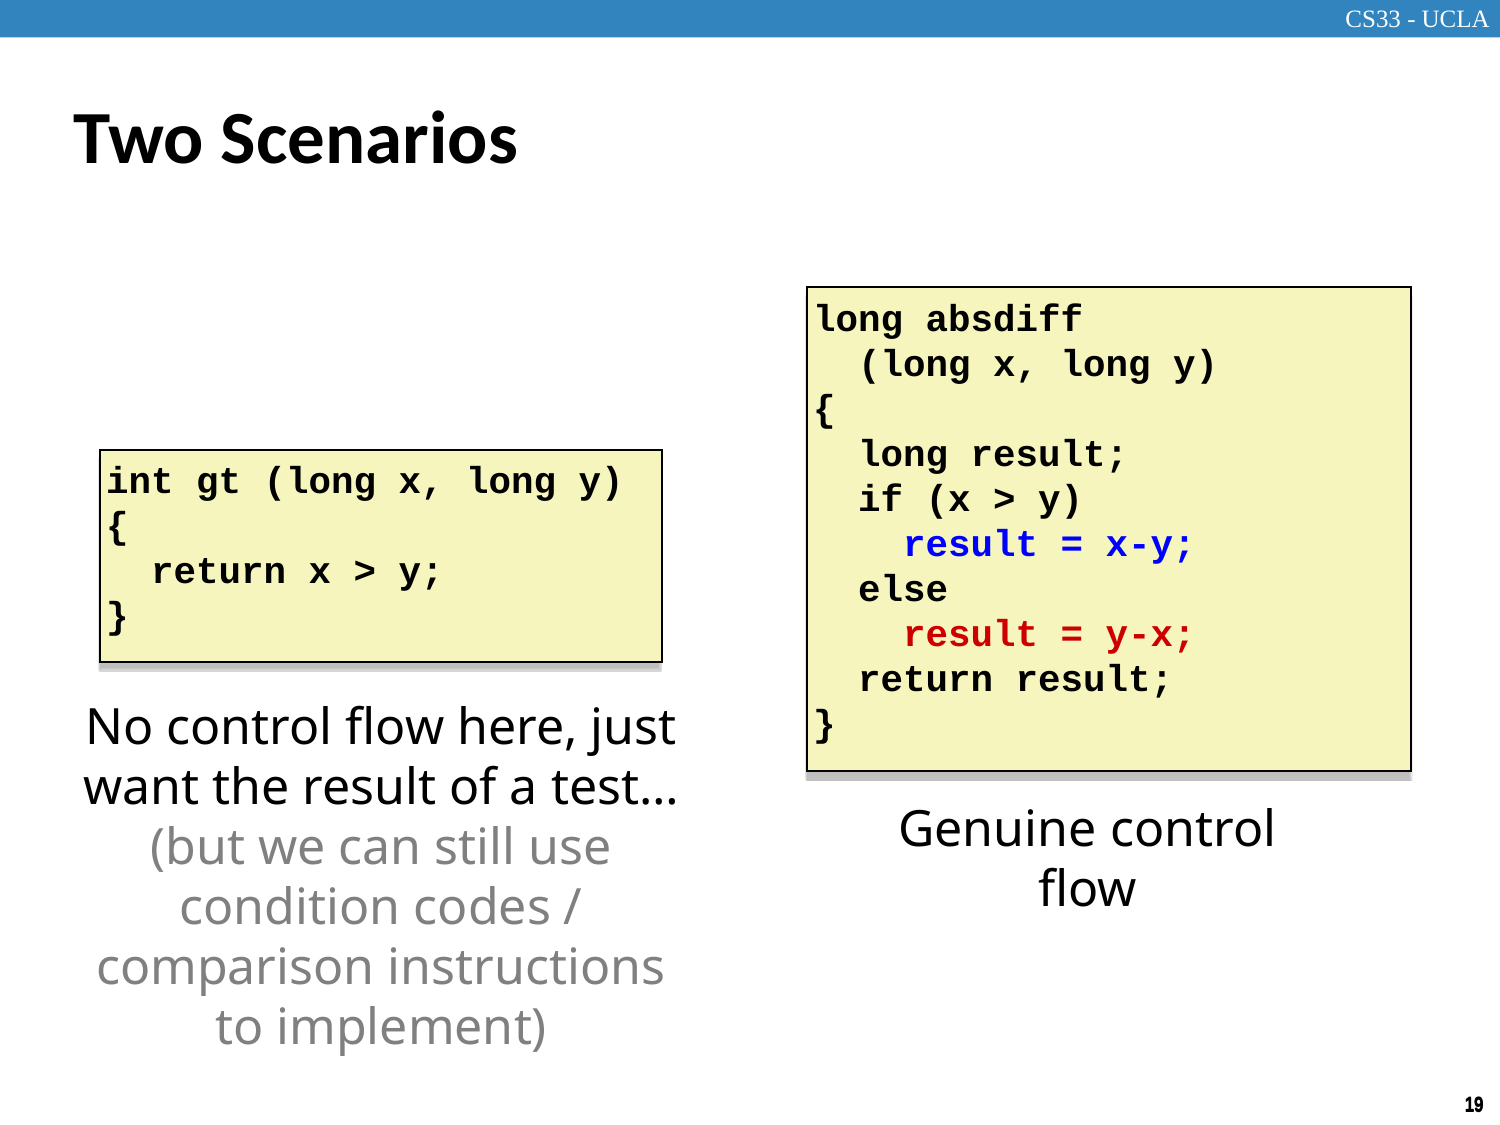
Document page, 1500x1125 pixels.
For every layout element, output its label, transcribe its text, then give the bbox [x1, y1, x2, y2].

title Two Scenarios [58, 71, 1305, 197]
list [64, 223, 1361, 1040]
text_box long absdiff (long x, long y) { long result; if (x > y) result = x-y; else result = y-x; return result; } [806, 287, 1411, 771]
text_box int gt (long x, long y) { return x > y; } [99, 449, 663, 663]
text_box Genuine control flow [849, 788, 1325, 924]
text_box No control flow here, just want the result of a test… (but we can still use condition codes / comparison instructions to implement) [52, 686, 710, 1062]
